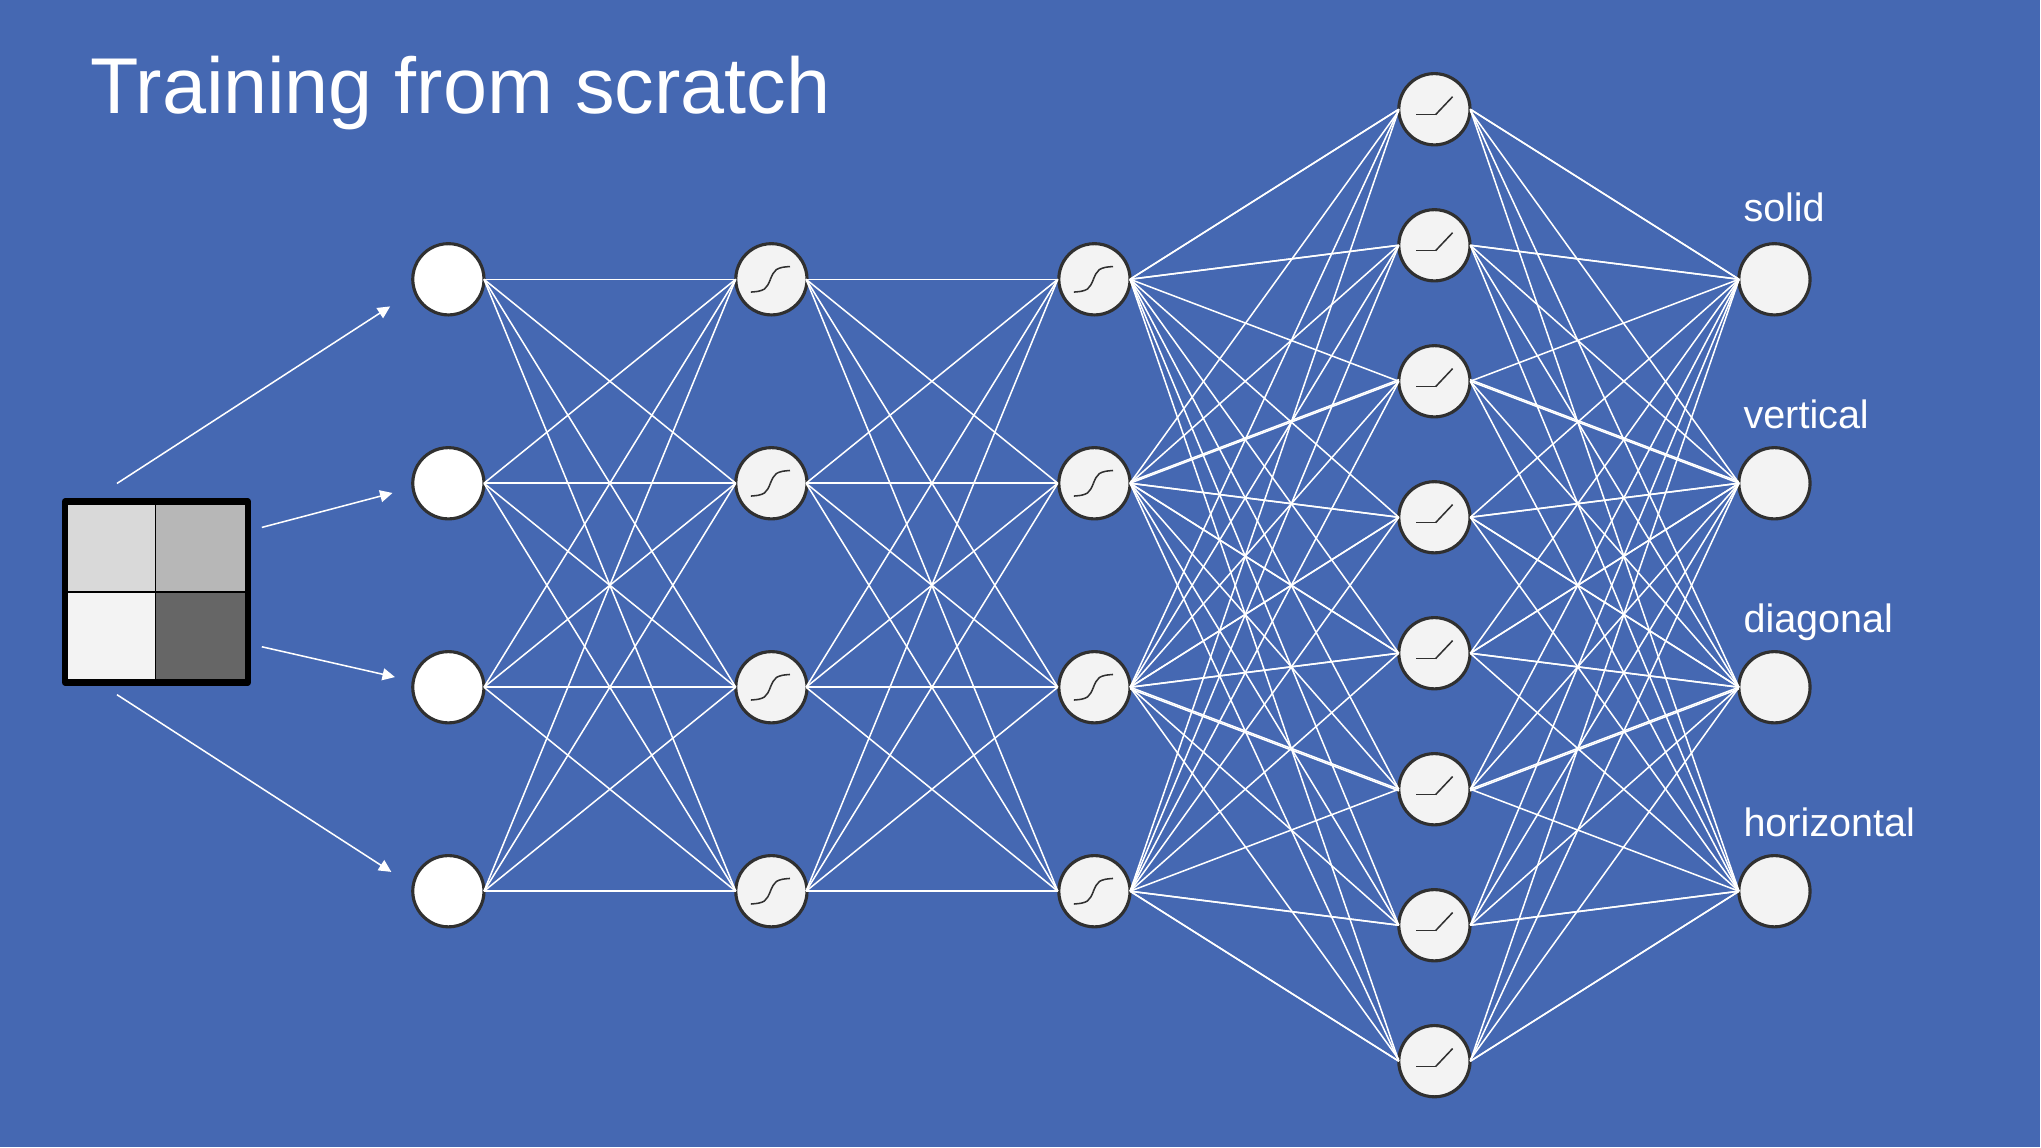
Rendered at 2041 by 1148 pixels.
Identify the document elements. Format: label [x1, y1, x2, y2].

title [69, 14, 1971, 142]
text_box [64, 501, 248, 683]
text_box [1415, 96, 1453, 115]
text_box [261, 646, 396, 678]
text_box [1129, 108, 1992, 1097]
text_box [412, 243, 1128, 927]
text_box [261, 492, 393, 528]
text_box [116, 694, 392, 873]
text_box [116, 306, 391, 484]
